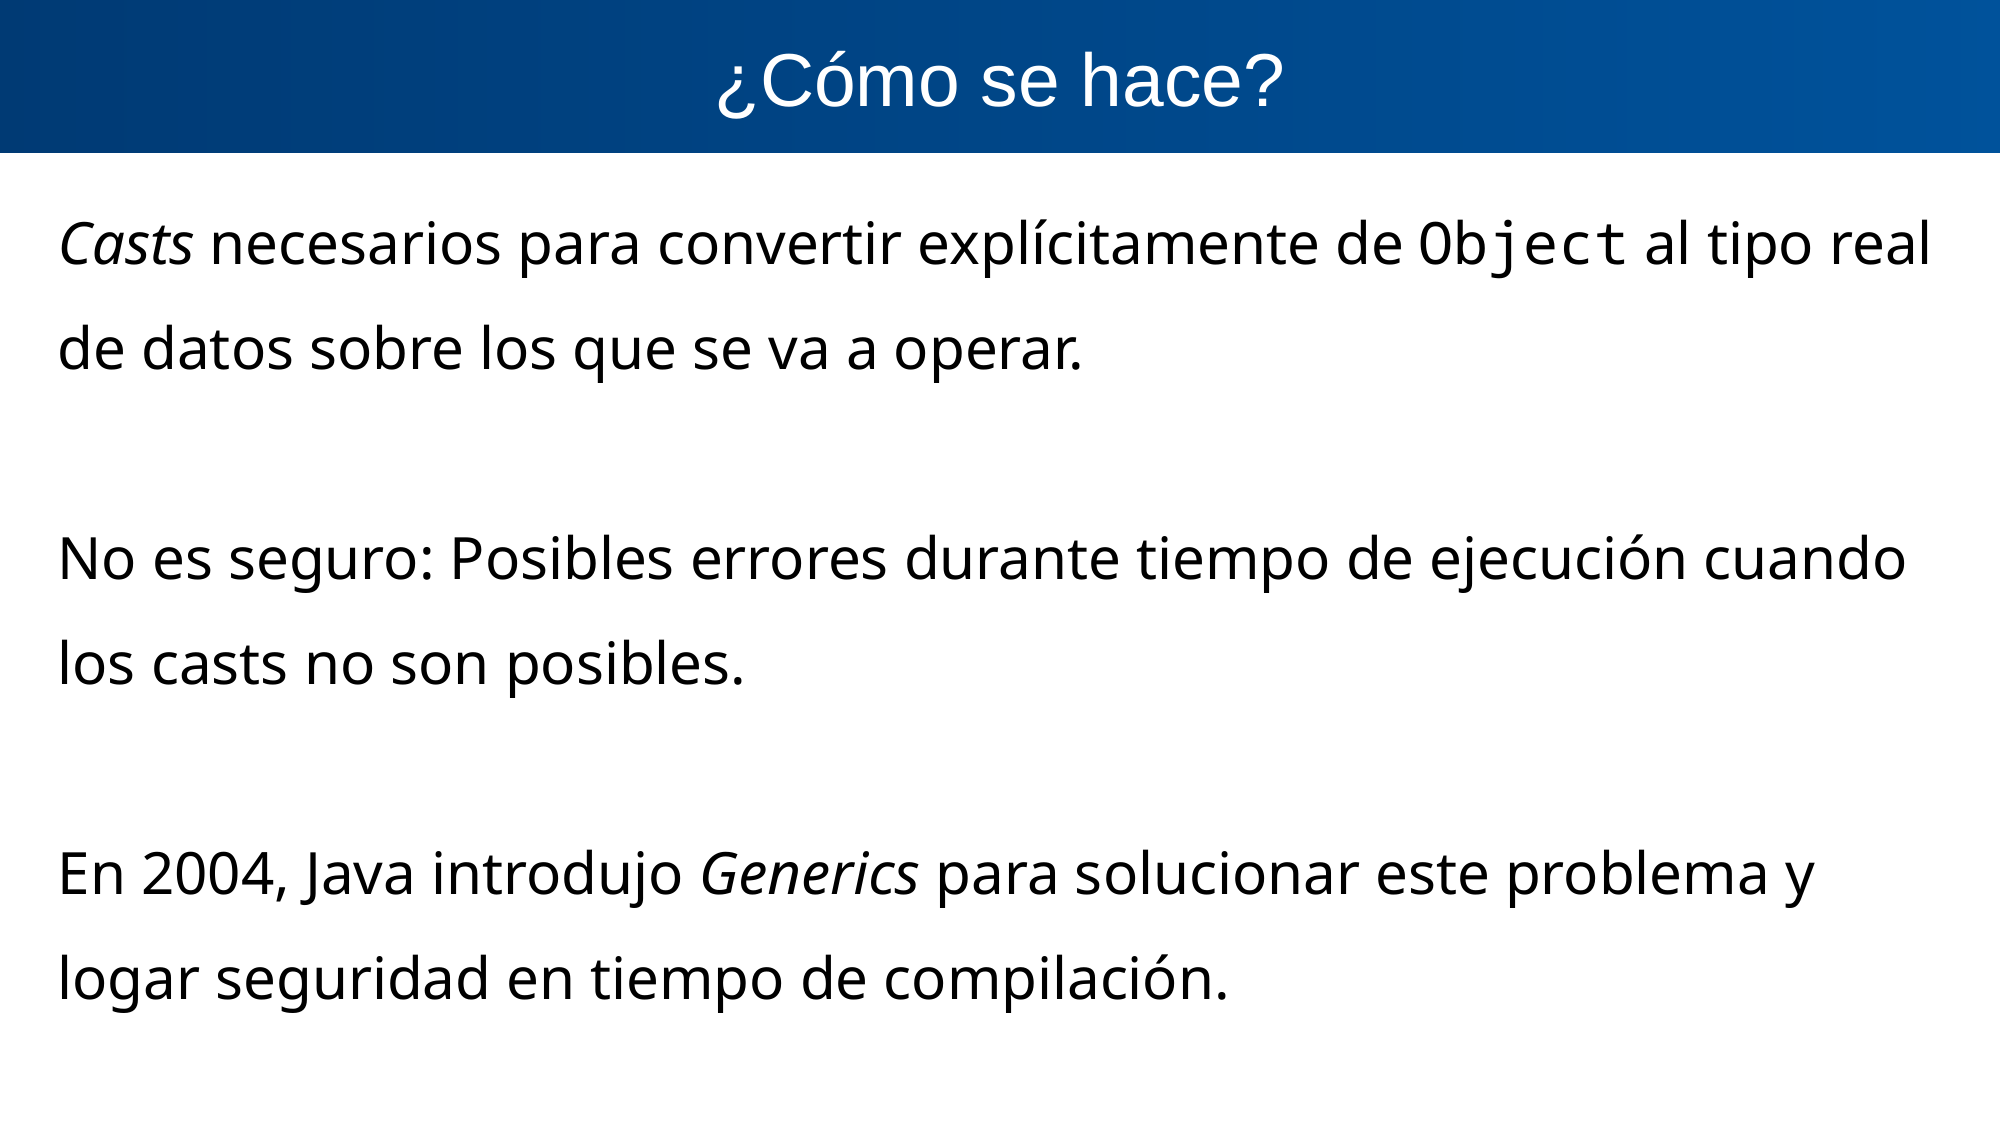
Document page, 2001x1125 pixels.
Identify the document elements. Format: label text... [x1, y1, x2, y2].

text_box Casts necesarios para convertir explícitamente de Object al tipo real de datos sobre los que se va a operar. No es seguro: Posibles errores durante tiempo de ejecución cuando los casts no son posibles. En 2004, Java introdujo Generics para solucionar este problema y logar seguridad en tiempo de compilación. [57, 171, 1971, 1011]
text_box ¿Cómo se hace? [0, 0, 2000, 154]
